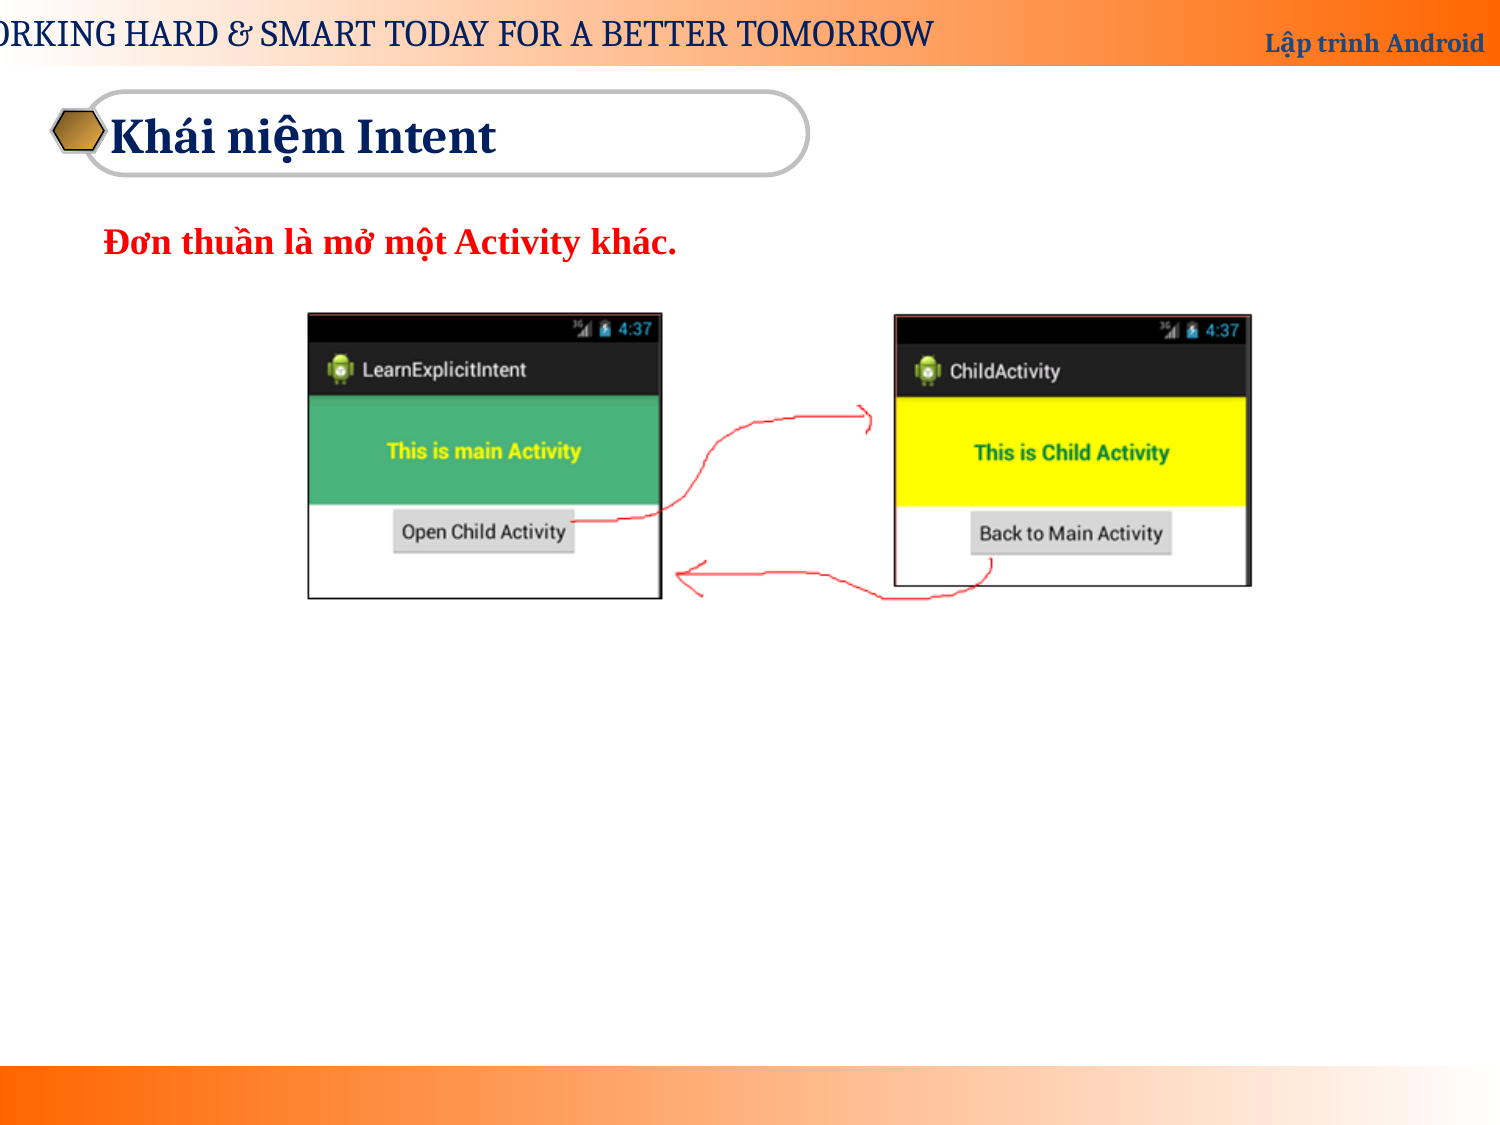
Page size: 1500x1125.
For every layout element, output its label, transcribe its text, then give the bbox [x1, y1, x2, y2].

text_box Đơn thuần là mở một Activity khác. [88, 210, 693, 270]
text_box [49, 91, 809, 176]
picture [299, 305, 1260, 610]
